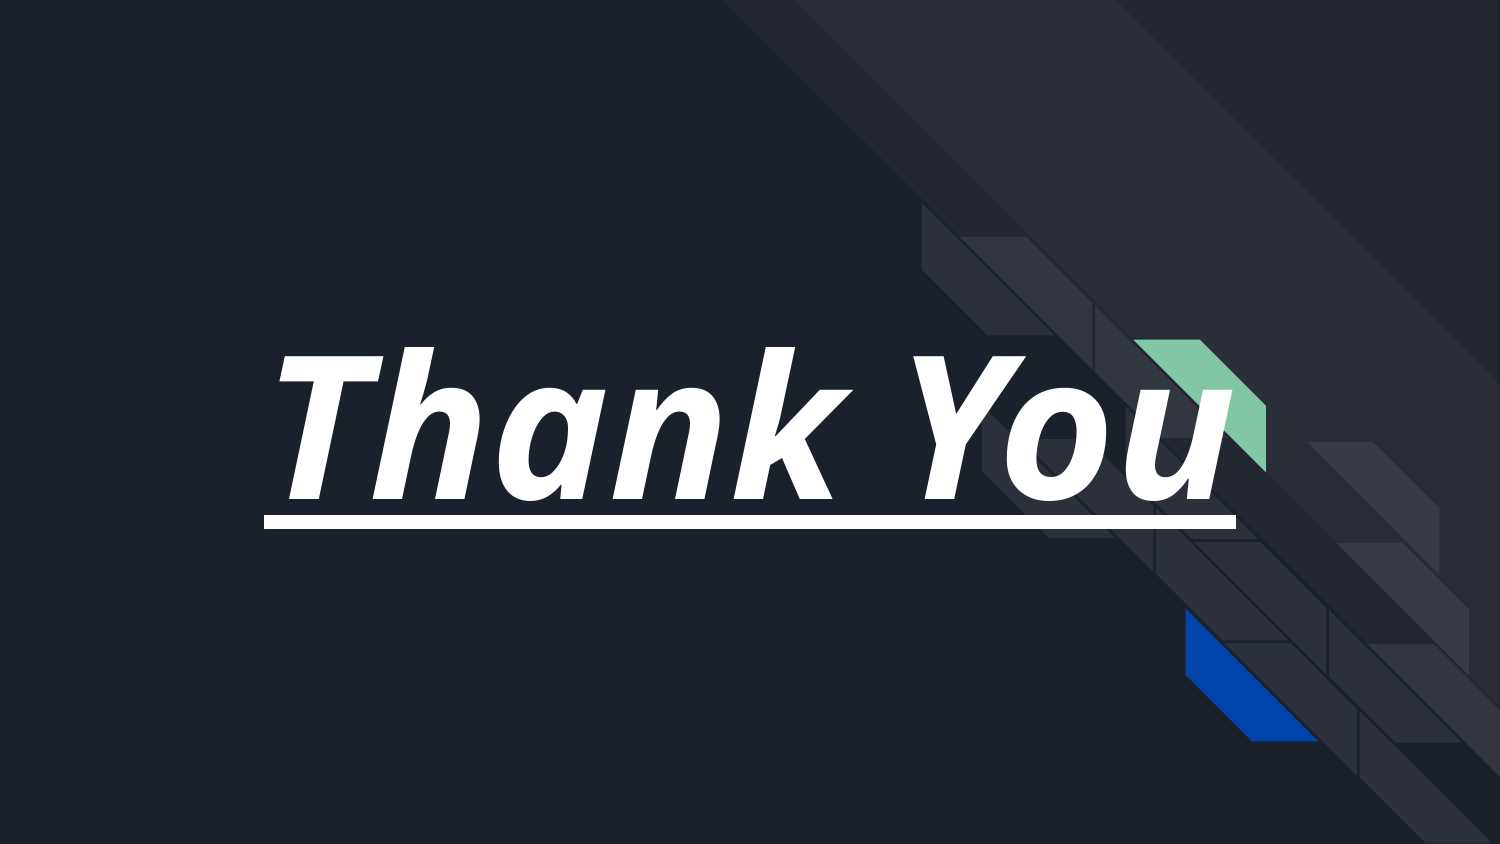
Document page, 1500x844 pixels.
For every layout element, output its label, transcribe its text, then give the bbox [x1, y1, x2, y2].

title Thank You [0, 118, 1500, 721]
